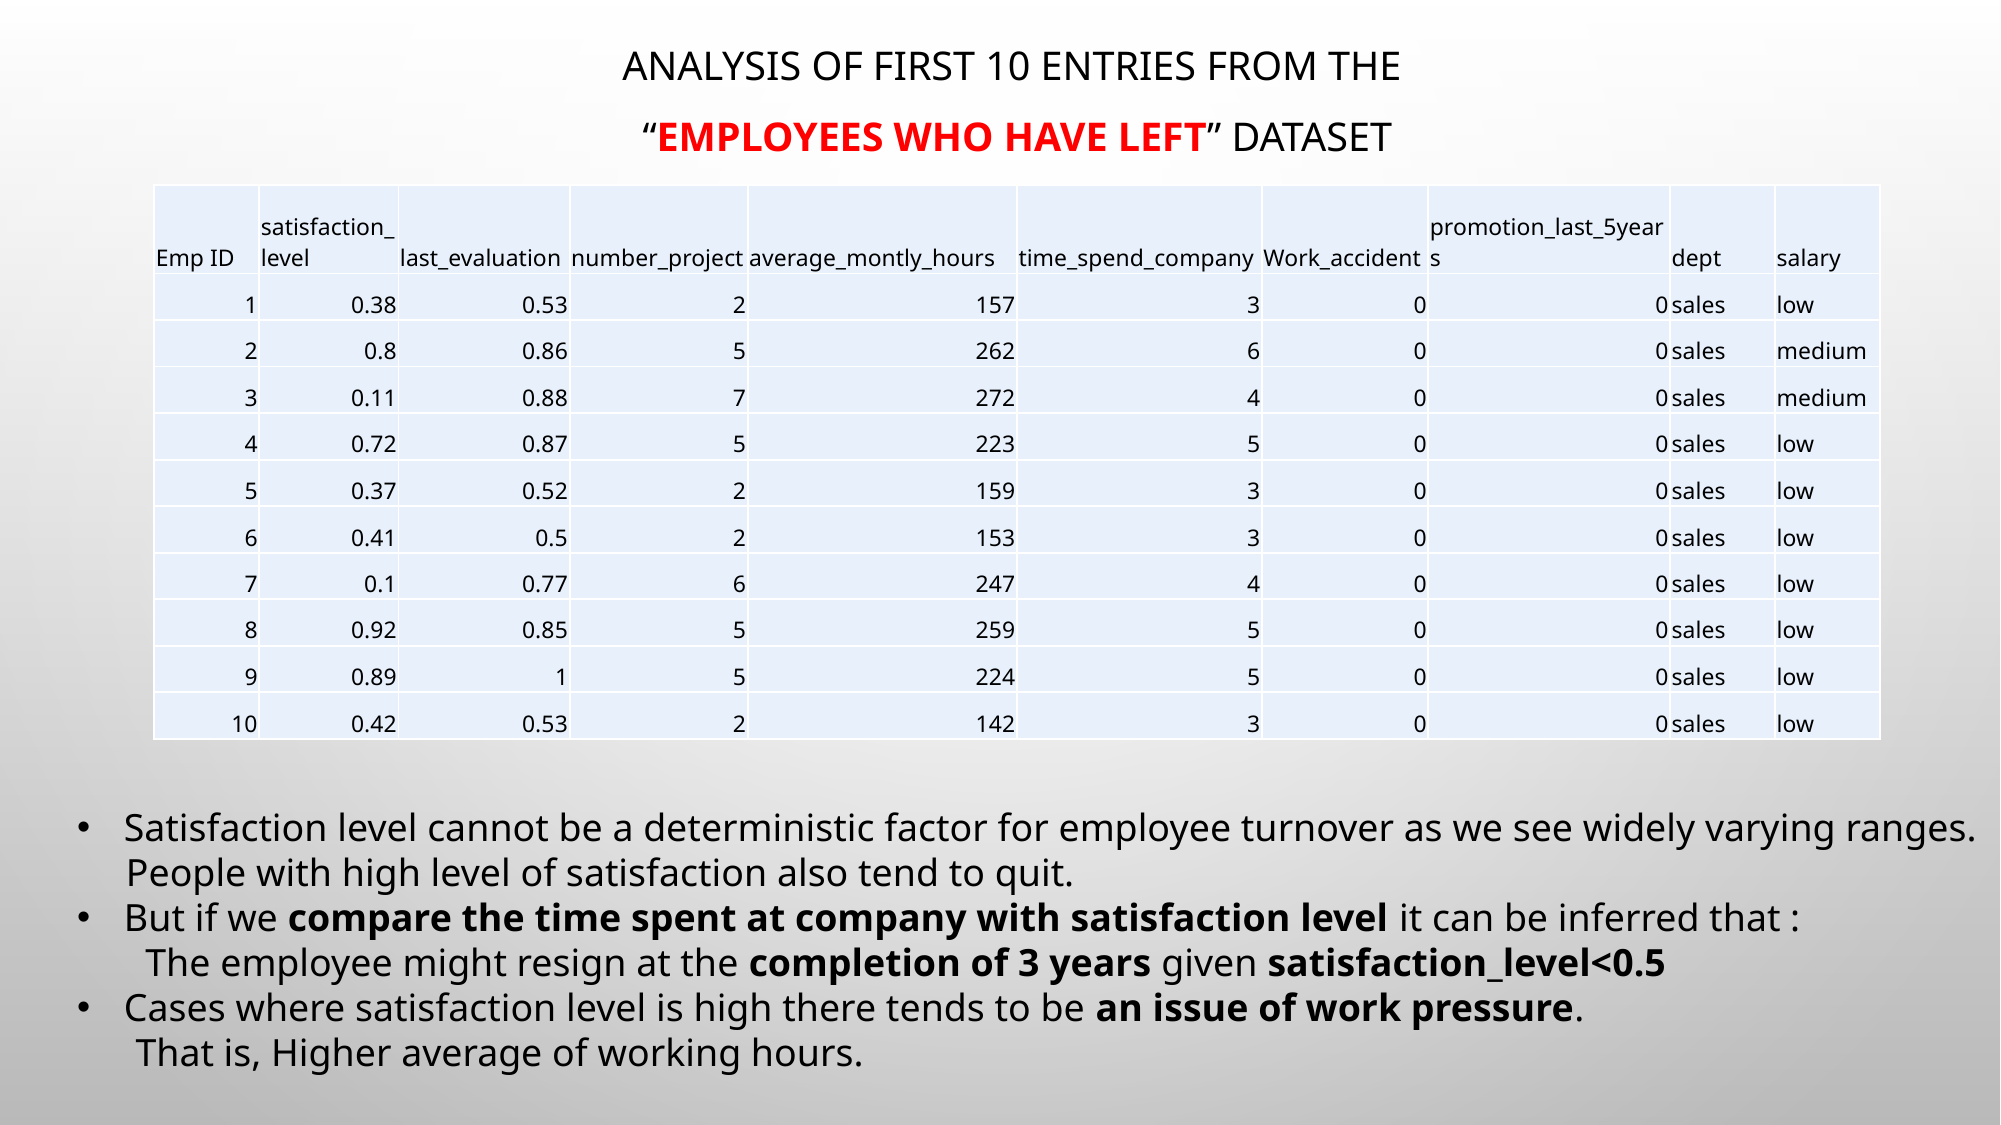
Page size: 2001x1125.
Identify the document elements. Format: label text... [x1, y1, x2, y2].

table_cell 3 [1018, 461, 1261, 505]
table_cell 4 [155, 414, 258, 459]
text_box Satisfaction level cannot be a deterministic factor for employee turnover as we see widely varying ranges. People with high level of satisfaction also tend to quit. But if we compare the time spent at company with satisfaction level it can be inferred that : The employee might resign at the completion of 3 years given satisfaction_level<0.5 Cases where satisfaction level is high there tends to be an issue of work pressure. That is, Higher average of working hours. [62, 796, 1994, 1125]
table_cell 0.8 [260, 321, 398, 366]
table_cell 5 [571, 600, 747, 645]
table_cell sales [1671, 367, 1774, 412]
table_cell low [1776, 414, 1879, 459]
table_header Emp ID [155, 186, 258, 273]
table_cell 0.72 [260, 414, 398, 459]
table_cell 0 [1429, 507, 1669, 552]
table_cell 0 [1263, 554, 1427, 598]
table_cell 0 [1263, 693, 1427, 738]
table_cell low [1776, 554, 1879, 598]
table_cell 2 [571, 693, 747, 738]
table_cell 2 [571, 274, 747, 319]
table_cell 0.1 [260, 554, 398, 598]
table_cell 0.41 [260, 507, 398, 552]
table_cell 7 [571, 367, 747, 412]
table_cell sales [1671, 507, 1774, 552]
table_cell 0.38 [260, 274, 398, 319]
table_cell 5 [571, 414, 747, 459]
table_cell 0.42 [260, 693, 398, 738]
table_cell 157 [749, 274, 1016, 319]
table_header Work_accident [1263, 186, 1427, 273]
table_cell 0.52 [399, 461, 569, 505]
table_cell 3 [1018, 507, 1261, 552]
table_cell 8 [155, 600, 258, 645]
table_cell 5 [571, 647, 747, 691]
table_cell 2 [155, 321, 258, 366]
table_cell 0 [1429, 693, 1669, 738]
table_header salary [1776, 186, 1879, 273]
table_cell 262 [749, 321, 1016, 366]
table_cell sales [1671, 600, 1774, 645]
table_cell 142 [749, 693, 1016, 738]
table_cell low [1776, 647, 1879, 691]
table_cell 1 [155, 274, 258, 319]
table_cell low [1776, 693, 1879, 738]
table_header promotion_last_5years [1429, 186, 1669, 273]
table_cell low [1776, 461, 1879, 505]
table_cell 0 [1429, 461, 1669, 505]
table_cell low [1776, 600, 1879, 645]
table_cell 0.85 [399, 600, 569, 645]
picture [0, 0, 2000, 1125]
table_cell sales [1671, 461, 1774, 505]
table_cell 224 [749, 647, 1016, 691]
table_cell 0 [1263, 321, 1427, 366]
table_cell 4 [1018, 367, 1261, 412]
table_cell 5 [1018, 647, 1261, 691]
table_cell 5 [1018, 414, 1261, 459]
table_cell low [1776, 274, 1879, 319]
table_cell 0.89 [260, 647, 398, 691]
table_cell 0.5 [399, 507, 569, 552]
table_cell 3 [1018, 693, 1261, 738]
table_cell 0.53 [399, 693, 569, 738]
table_cell sales [1671, 321, 1774, 366]
table_cell 0 [1263, 600, 1427, 645]
table_header average_montly_hours [749, 186, 1016, 273]
table_cell 5 [1018, 600, 1261, 645]
table_cell 272 [749, 367, 1016, 412]
table_cell 0.53 [399, 274, 569, 319]
table_cell sales [1671, 274, 1774, 319]
table_cell 5 [155, 461, 258, 505]
table_cell 9 [155, 647, 258, 691]
table_cell 0.88 [399, 367, 569, 412]
table_cell 1 [399, 647, 569, 691]
table_cell 0.92 [260, 600, 398, 645]
table_cell 3 [155, 367, 258, 412]
table_cell 247 [749, 554, 1016, 598]
table_cell medium [1776, 321, 1879, 366]
table_cell 0.87 [399, 414, 569, 459]
table_cell 4 [1018, 554, 1261, 598]
table_cell 259 [749, 600, 1016, 645]
table_cell 0 [1429, 367, 1669, 412]
table_cell 0 [1263, 274, 1427, 319]
table_cell 159 [749, 461, 1016, 505]
table_cell 7 [155, 554, 258, 598]
list Analysis of first 10 entries from the “EMPLOYEES WHO HAVE LEFT” dataset [229, 23, 1805, 168]
table_header number_project [571, 186, 747, 273]
table_header last_evaluation [399, 186, 569, 273]
table_cell 0 [1429, 647, 1669, 691]
table_cell sales [1671, 554, 1774, 598]
table_cell 6 [155, 507, 258, 552]
table_header satisfaction_level [260, 186, 398, 273]
table_cell 0.37 [260, 461, 398, 505]
table_cell 2 [571, 461, 747, 505]
table_cell 0 [1263, 507, 1427, 552]
table_cell sales [1671, 647, 1774, 691]
table_cell 0 [1263, 367, 1427, 412]
table_cell 0 [1263, 647, 1427, 691]
table_cell 0 [1263, 461, 1427, 505]
table_cell 0 [1263, 414, 1427, 459]
table_cell 0 [1429, 554, 1669, 598]
table_cell 153 [749, 507, 1016, 552]
table_cell medium [1776, 367, 1879, 412]
table_cell 0 [1429, 600, 1669, 645]
table_cell 3 [1018, 274, 1261, 319]
table_cell 0.77 [399, 554, 569, 598]
table_header dept [1671, 186, 1774, 273]
table_cell 0 [1429, 414, 1669, 459]
table_cell sales [1671, 414, 1774, 459]
table_cell sales [1671, 693, 1774, 738]
table_cell 10 [155, 693, 258, 738]
table_cell 6 [571, 554, 747, 598]
table_cell 2 [571, 507, 747, 552]
table_header time_spend_company [1018, 186, 1261, 273]
table_cell 0 [1429, 321, 1669, 366]
table_cell low [1776, 507, 1879, 552]
table_cell 223 [749, 414, 1016, 459]
table_cell 5 [571, 321, 747, 366]
table_cell 0 [1429, 274, 1669, 319]
table_cell 0.11 [260, 367, 398, 412]
table_cell 6 [1018, 321, 1261, 366]
table_cell 0.86 [399, 321, 569, 366]
